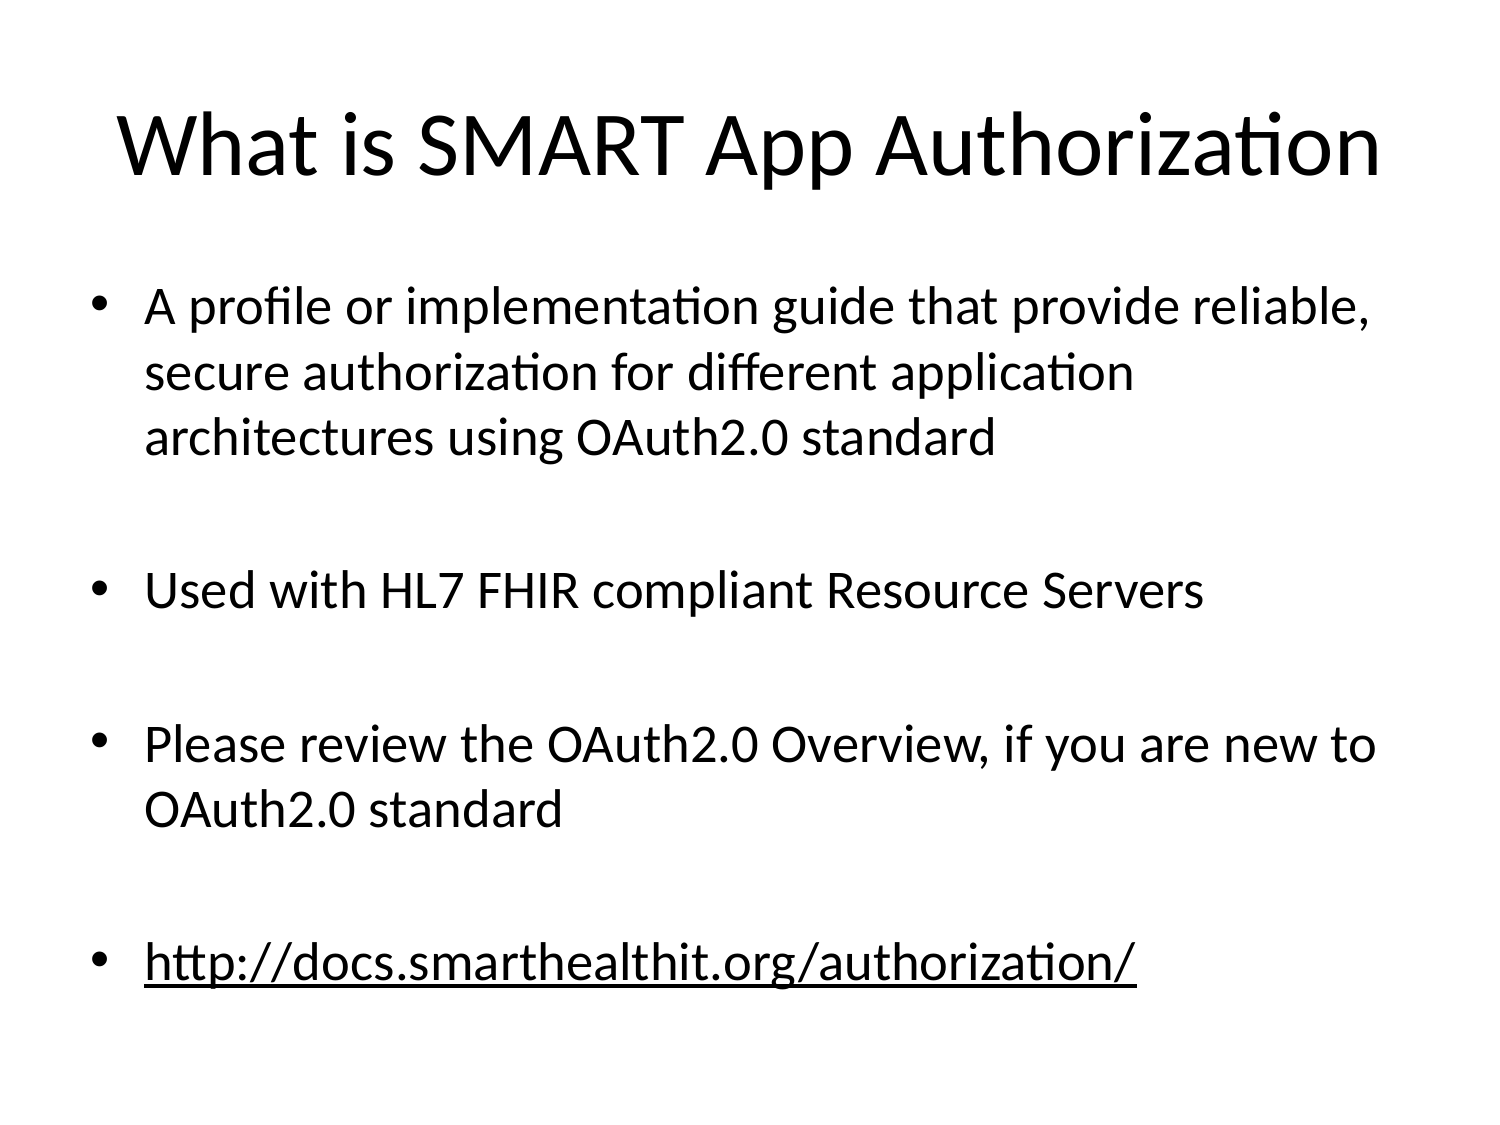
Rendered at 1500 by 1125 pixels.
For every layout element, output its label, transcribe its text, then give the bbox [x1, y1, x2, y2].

title What is SMART App Authorization [75, 45, 1425, 233]
list A profile or implementation guide that provide reliable, secure authorization for different application architectures using OAuth2.0 standard Used with HL7 FHIR compliant Resource Servers Please review the OAuth2.0 Overview, if you are new to OAuth2.0 standard http://docs.smarthealthit.org/authorization/ [75, 262, 1425, 1005]
